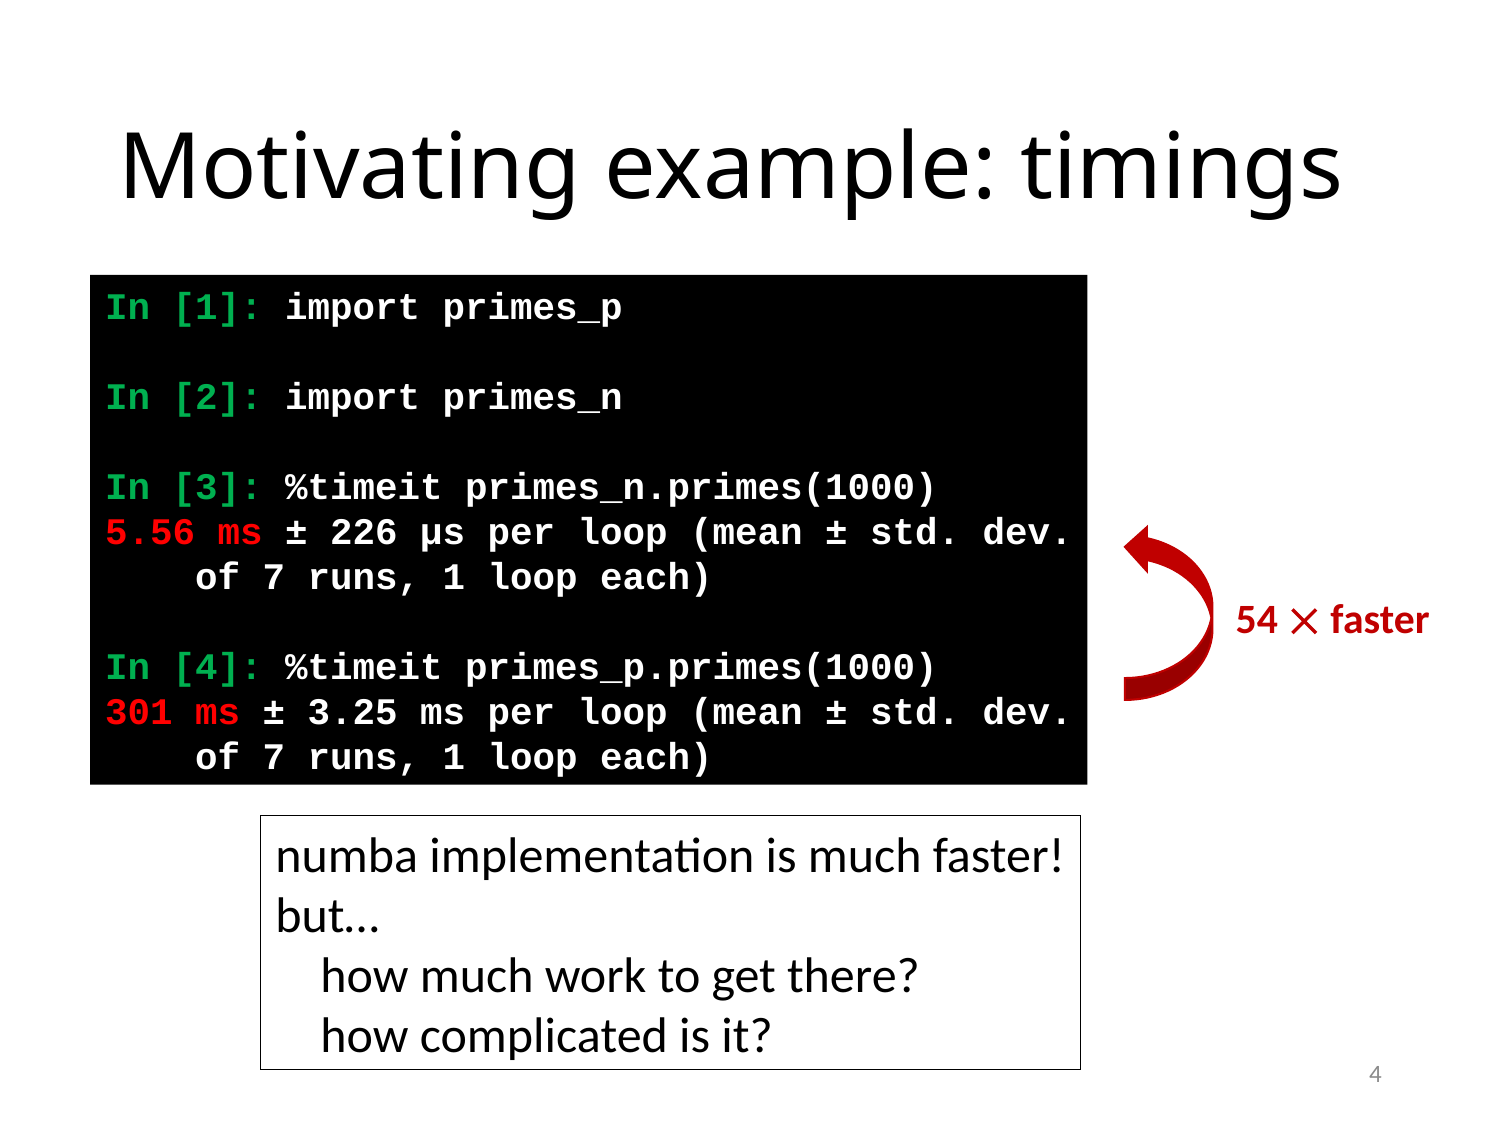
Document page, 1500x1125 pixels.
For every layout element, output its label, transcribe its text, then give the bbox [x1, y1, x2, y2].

text_box numba implementation is much faster! but… how much work to get there? how complicated is it? [260, 815, 1081, 1070]
slide_number 4 [1059, 1042, 1397, 1103]
title Motivating example: timings [103, 59, 1397, 278]
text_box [1124, 524, 1441, 700]
text_box In [1]: import primes_p In [2]: import primes_n In [3]: %timeit primes_n.primes(1000) 5.56 ms ± 226 µs per loop (mean ± std. dev. of 7 runs, 1 loop each) In [4]: %timeit primes_p.primes(1000) 301 ms ± 3.25 ms per loop (mean ± std. dev. of 7 runs, 1 loop each) [90, 274, 1088, 785]
